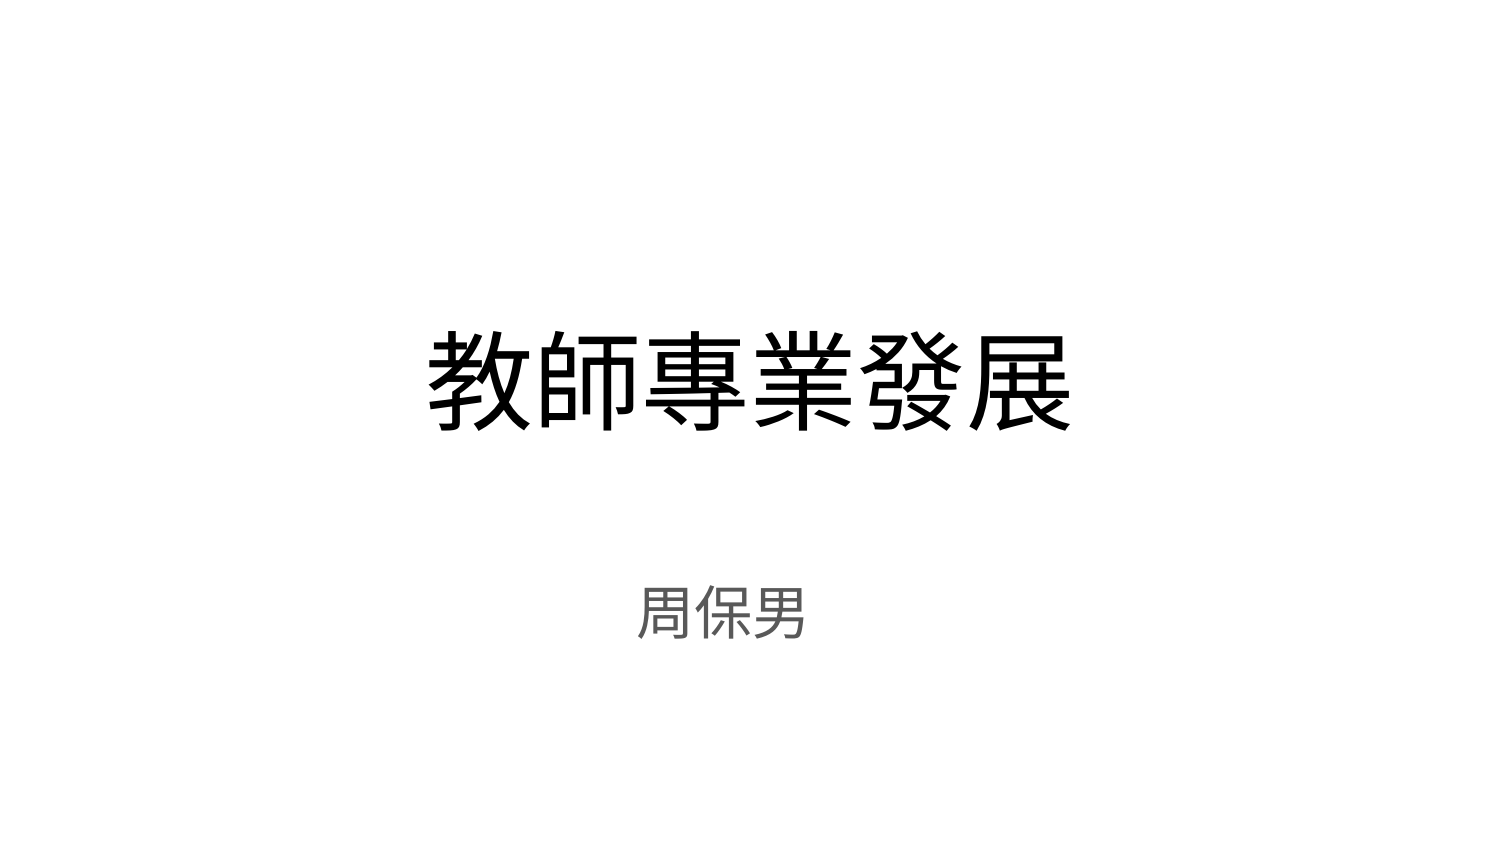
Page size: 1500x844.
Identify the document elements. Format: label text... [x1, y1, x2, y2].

title 教師專業發展 [51, 122, 1449, 459]
subtitle 周保男 [24, 560, 1423, 691]
